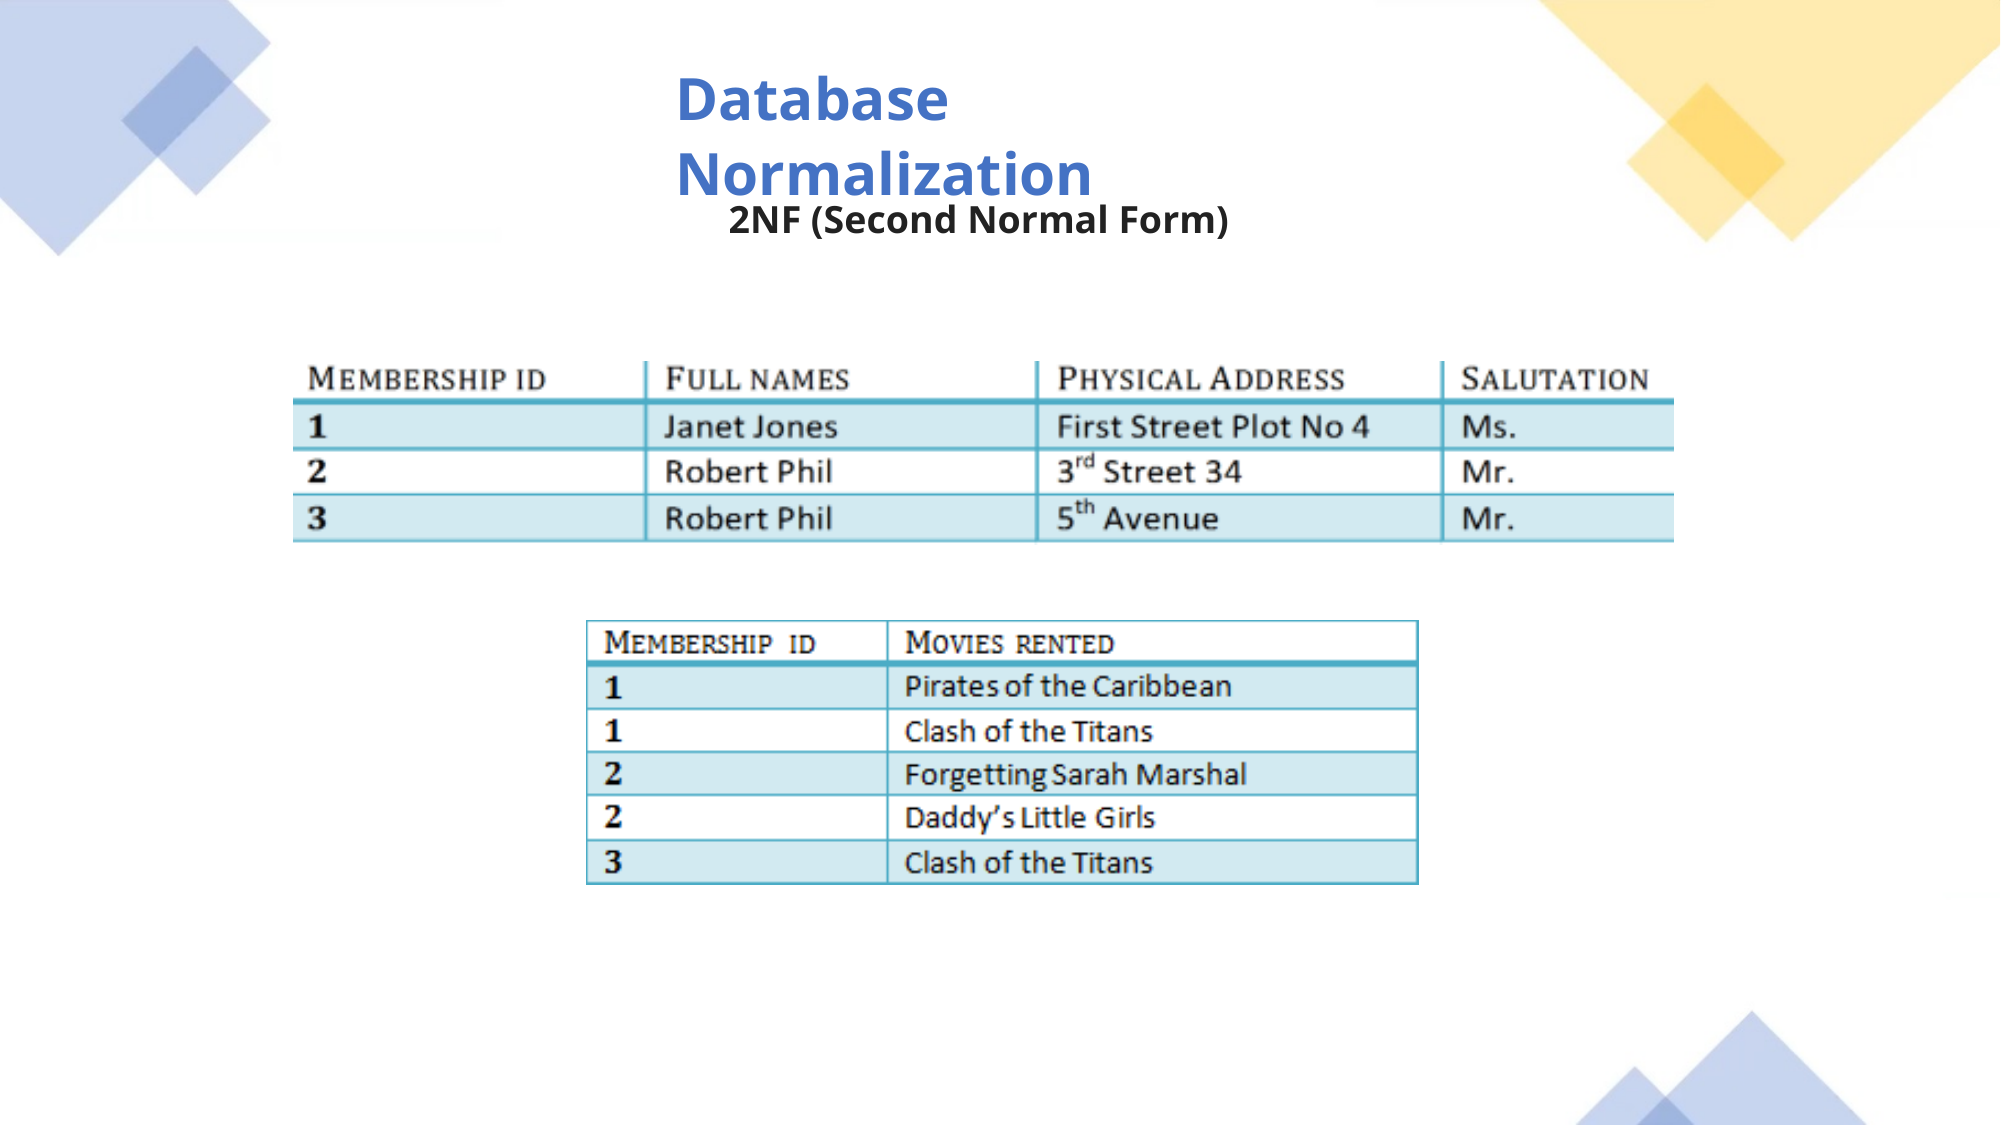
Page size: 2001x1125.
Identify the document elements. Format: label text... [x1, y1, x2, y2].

text_box 2NF (Second Normal Form) [713, 188, 1254, 249]
picture [0, 0, 2001, 1125]
text_box Database Normalization [660, 49, 1392, 214]
